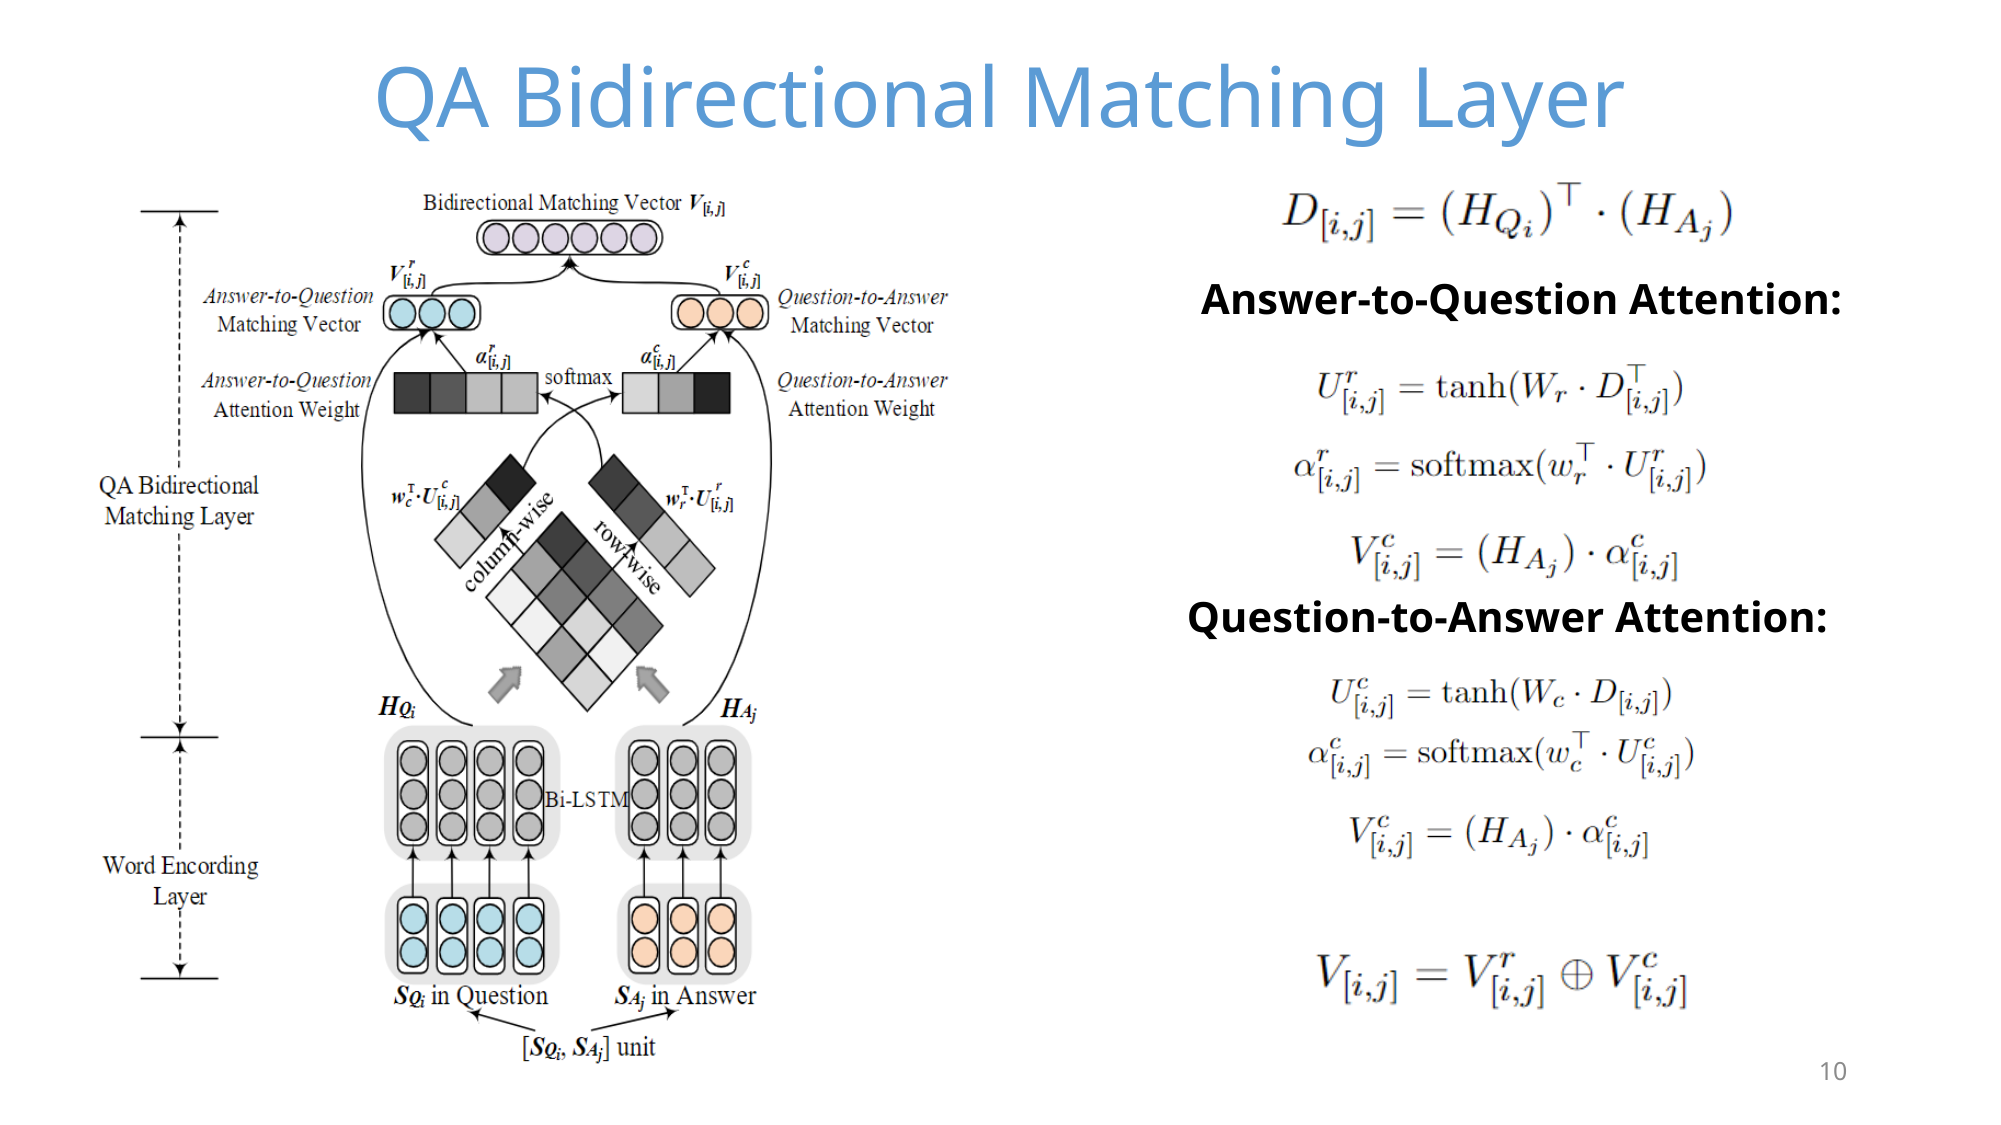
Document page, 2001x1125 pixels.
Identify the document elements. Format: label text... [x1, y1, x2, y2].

text_box Answer-to-Question Attention: [1186, 265, 1922, 331]
slide_number 10 [1412, 1042, 1863, 1103]
text_box QA Bidirectional Matching Layer [0, 36, 2000, 152]
picture [1238, 900, 1743, 1043]
picture [40, 152, 1000, 1082]
picture [1325, 795, 1671, 877]
picture [1282, 661, 1715, 790]
picture [1118, 153, 1844, 275]
picture [1250, 346, 1731, 601]
text_box Question-to-Answer Attention: [1172, 583, 1908, 648]
